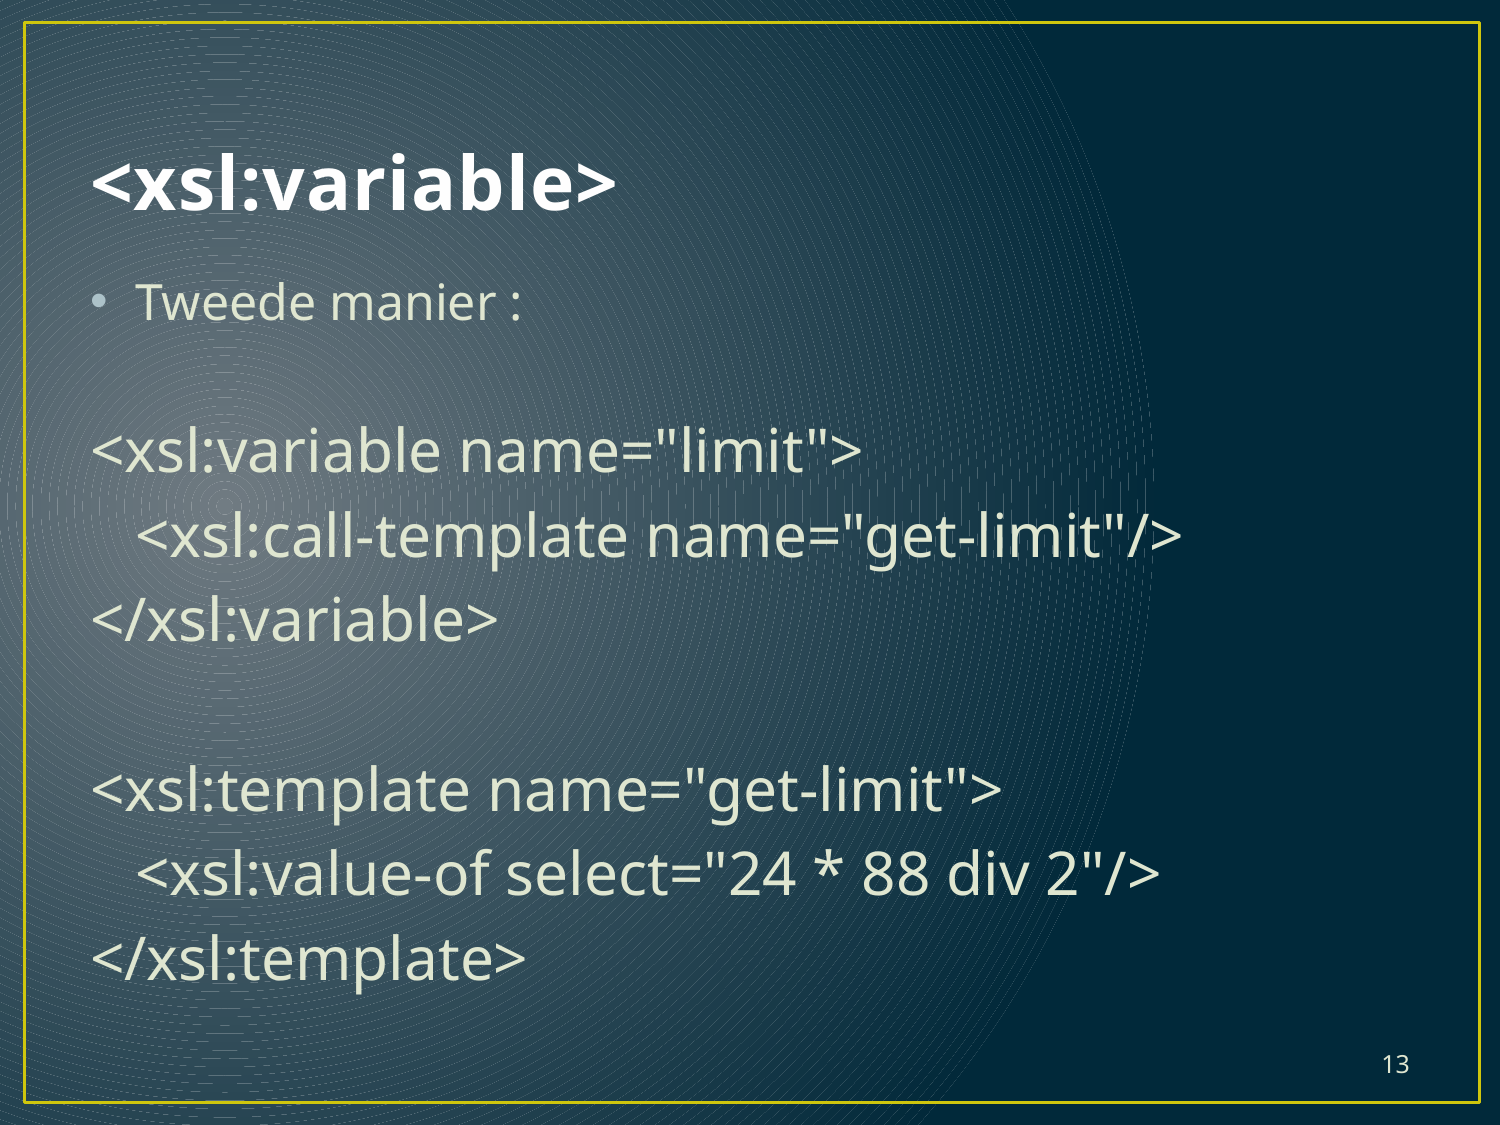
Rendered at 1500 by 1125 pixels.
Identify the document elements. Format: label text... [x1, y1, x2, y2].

slide_number 13 [1074, 1035, 1425, 1096]
title <xsl:variable> [75, 45, 1425, 233]
list Tweede manier : <xsl:variable name="limit"> <xsl:call-template name="get-limit"/> </xsl:variable> <xsl:template name="get-limit"> <xsl:value-of select="24 * 88 div 2"/> </xsl:template> [75, 262, 1425, 1005]
